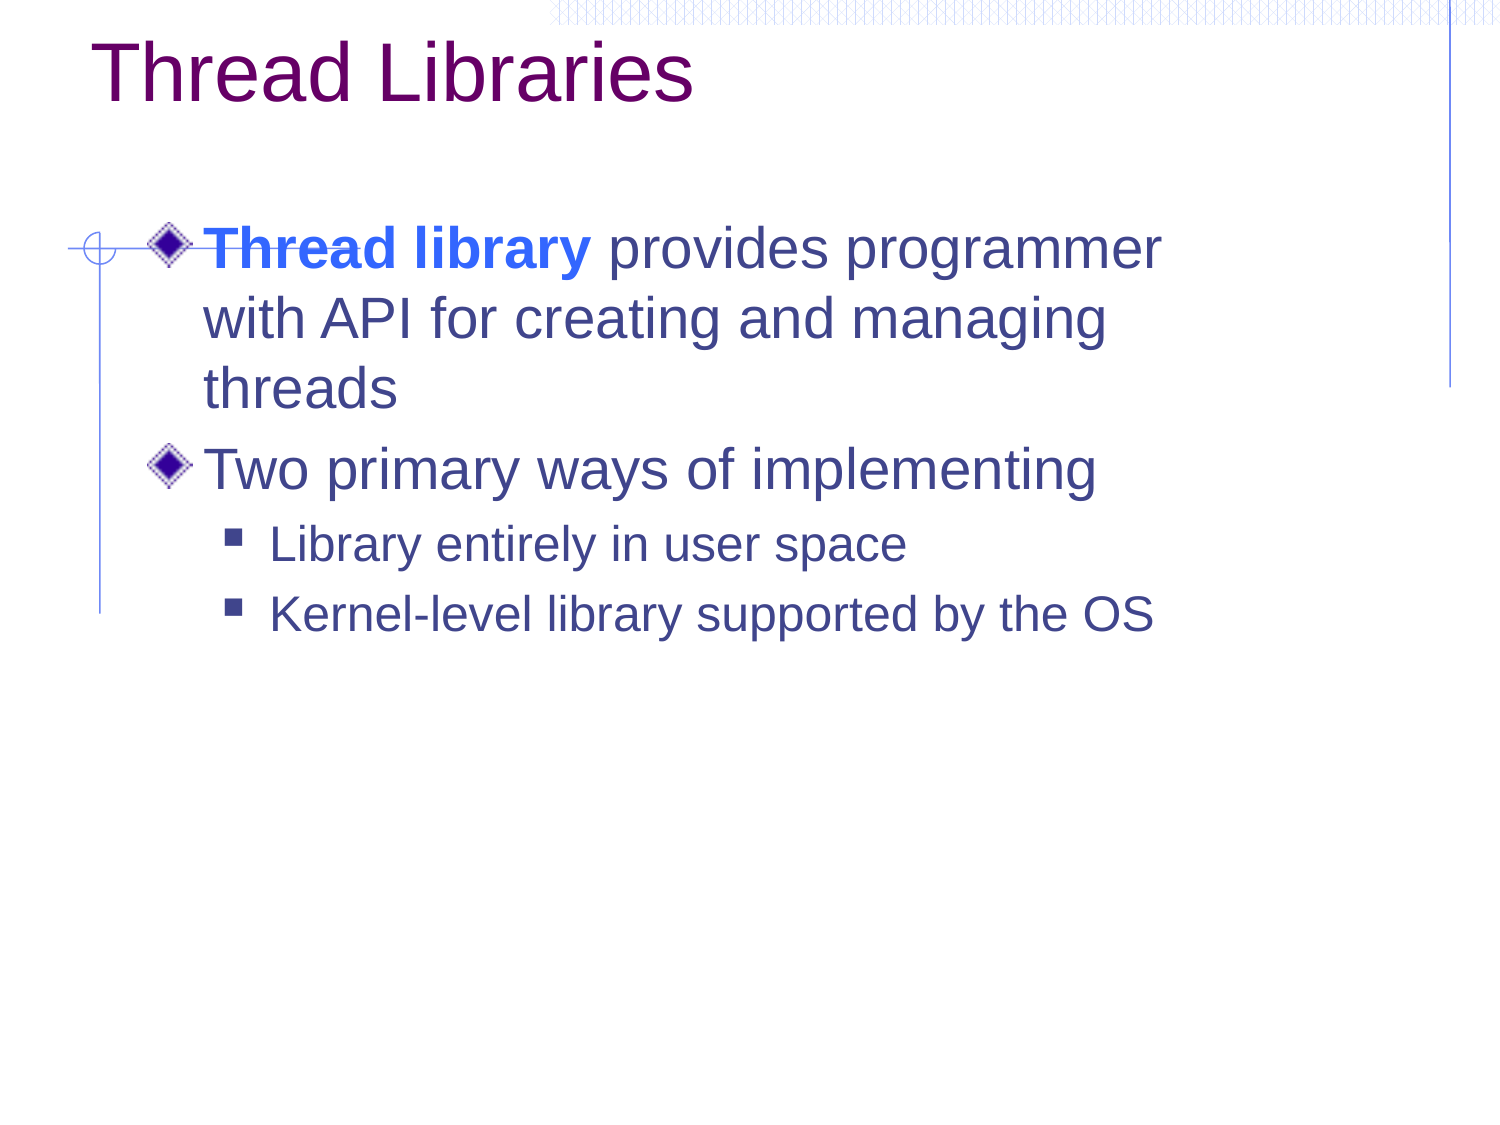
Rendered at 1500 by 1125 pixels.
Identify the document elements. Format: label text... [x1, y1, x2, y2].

list Thread library provides programmer with API for creating and managing threads Two primary ways of implementing Library entirely in user space Kernel-level library supported by the OS [132, 202, 1209, 946]
picture [147, 222, 193, 268]
title Thread Libraries [74, 30, 1426, 126]
picture [147, 443, 193, 489]
